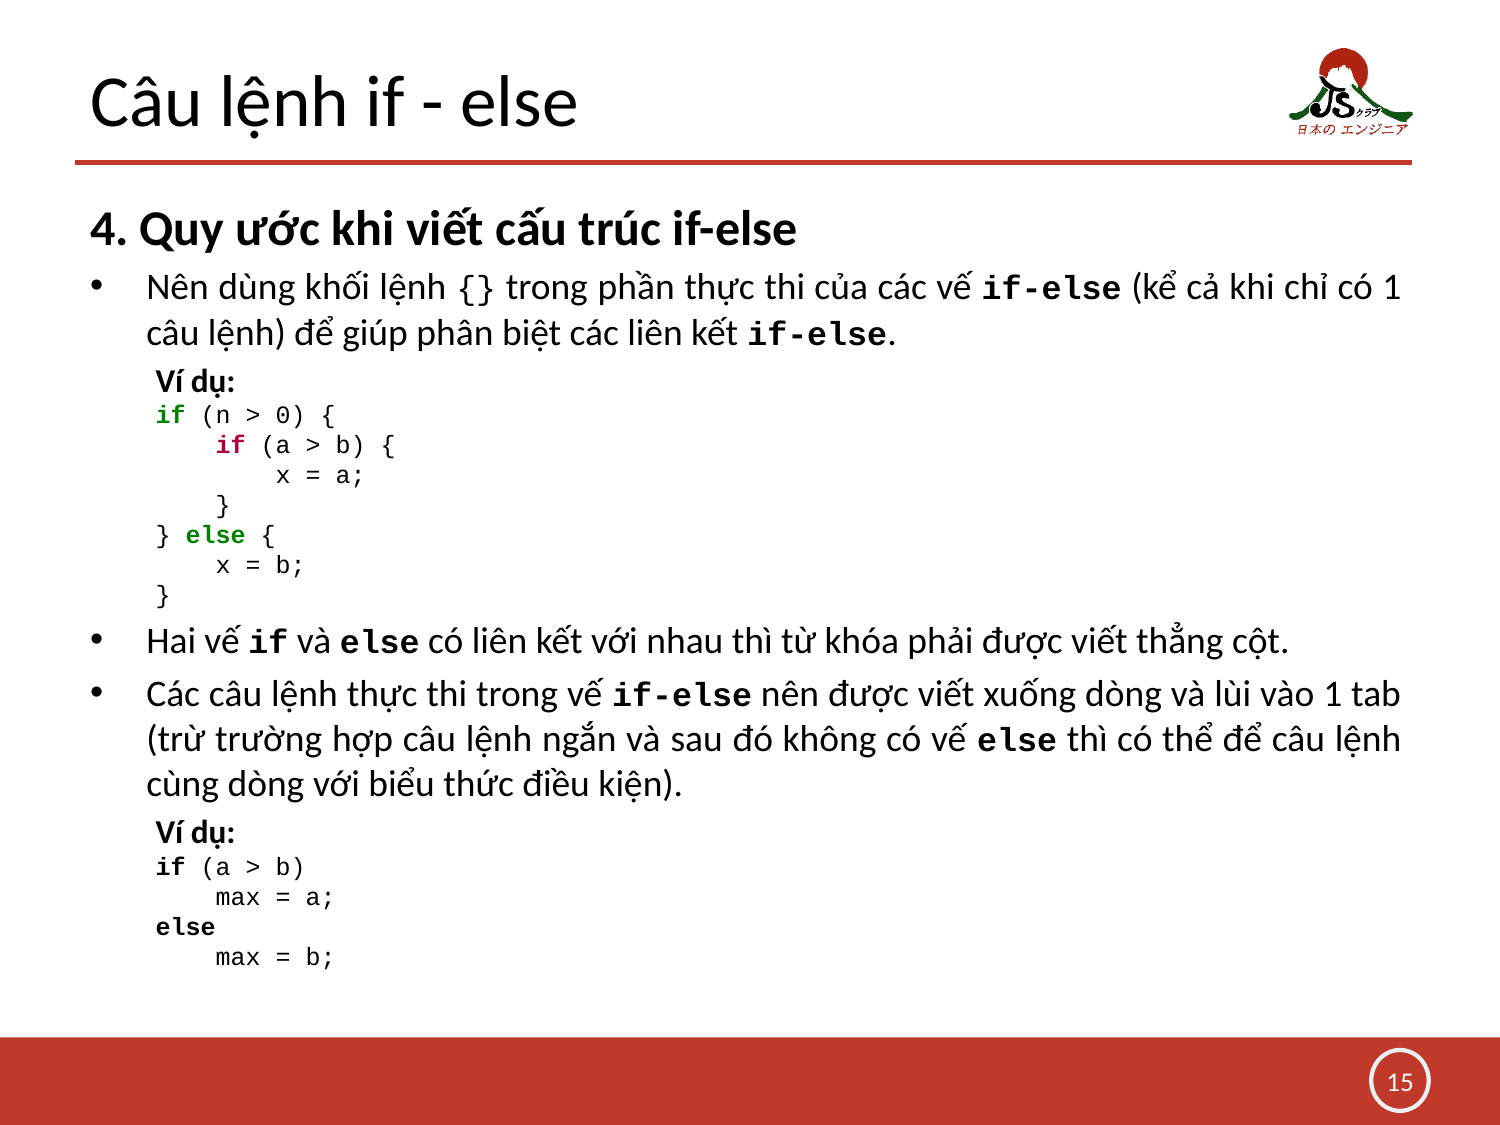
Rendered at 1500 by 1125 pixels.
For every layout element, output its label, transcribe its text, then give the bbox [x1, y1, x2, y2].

title Câu lệnh if - else [75, 45, 1275, 149]
list 4. Quy ước khi viết cấu trúc if-else Nên dùng khối lệnh {} trong phần thực thi của các vế if-else (kể cả khi chỉ có 1 câu lệnh) để giúp phân biệt các liên kết if-else. Ví dụ: if (n > 0) { if (a > b) { x = a; } } else { x = b; } Hai vế if và else có liên kết với nhau thì từ khóa phải được viết thẳng cột. Các câu lệnh thực thi trong vế if-else nên được viết xuống dòng và lùi vào 1 tab (trừ trường hợp câu lệnh ngắn và sau đó không có vế else thì có thể để câu lệnh cùng dòng với biểu thức điều kiện). Ví dụ: if (a > b) max = a; else max = b; [75, 187, 1417, 1022]
picture [1289, 48, 1413, 135]
